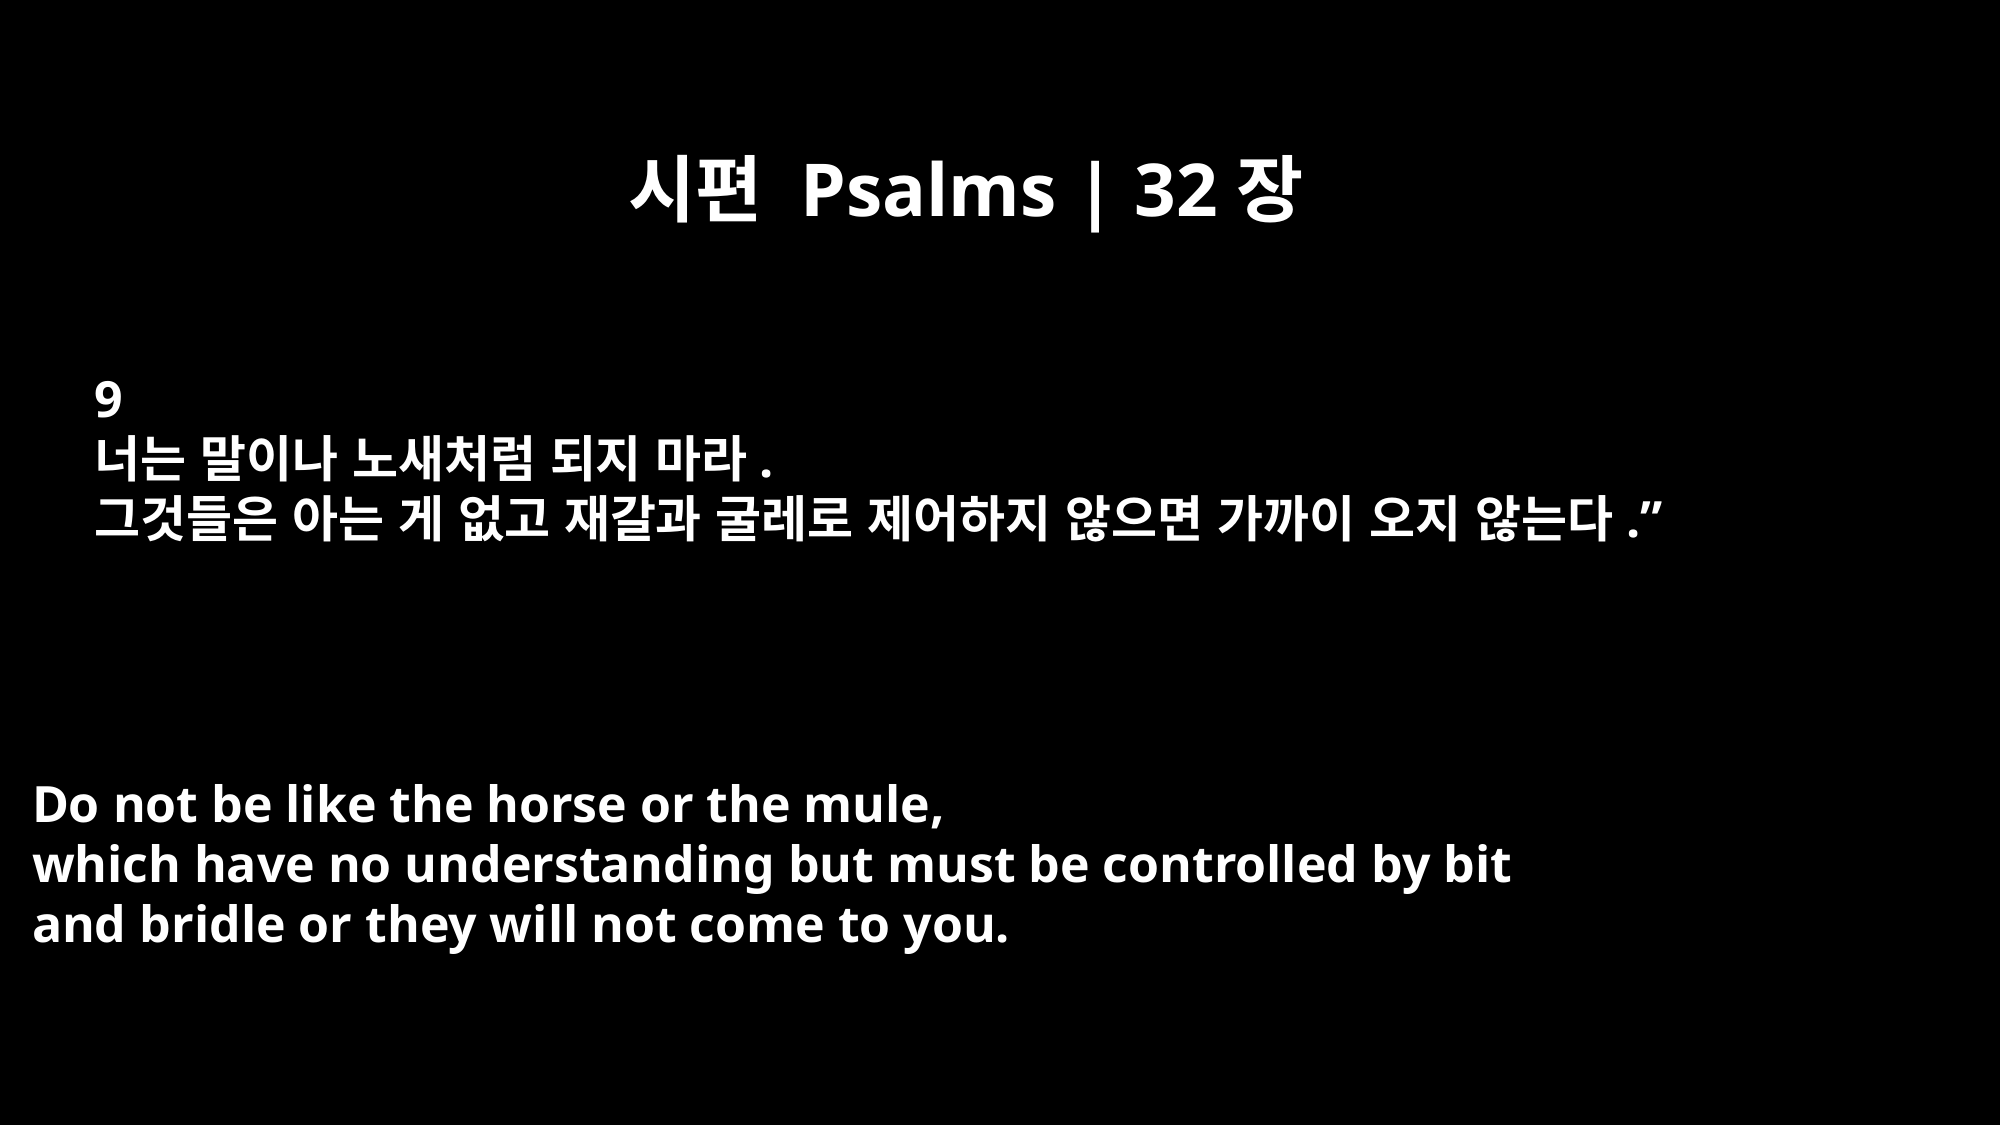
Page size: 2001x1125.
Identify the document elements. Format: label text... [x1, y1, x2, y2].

text_box 9 너는 말이나 노새처럼 되지 마라. 그것들은 아는 게 없고 재갈과 굴레로 제어하지 않으면 가까이 오지 않는다.” [79, 359, 1678, 555]
text_box Do not be like the horse or the mule, which have no understanding but must be controlled by bit and bridle or they will not come to you. [17, 764, 1541, 960]
text_box 시편 Psalms | 32장 [613, 136, 1319, 239]
